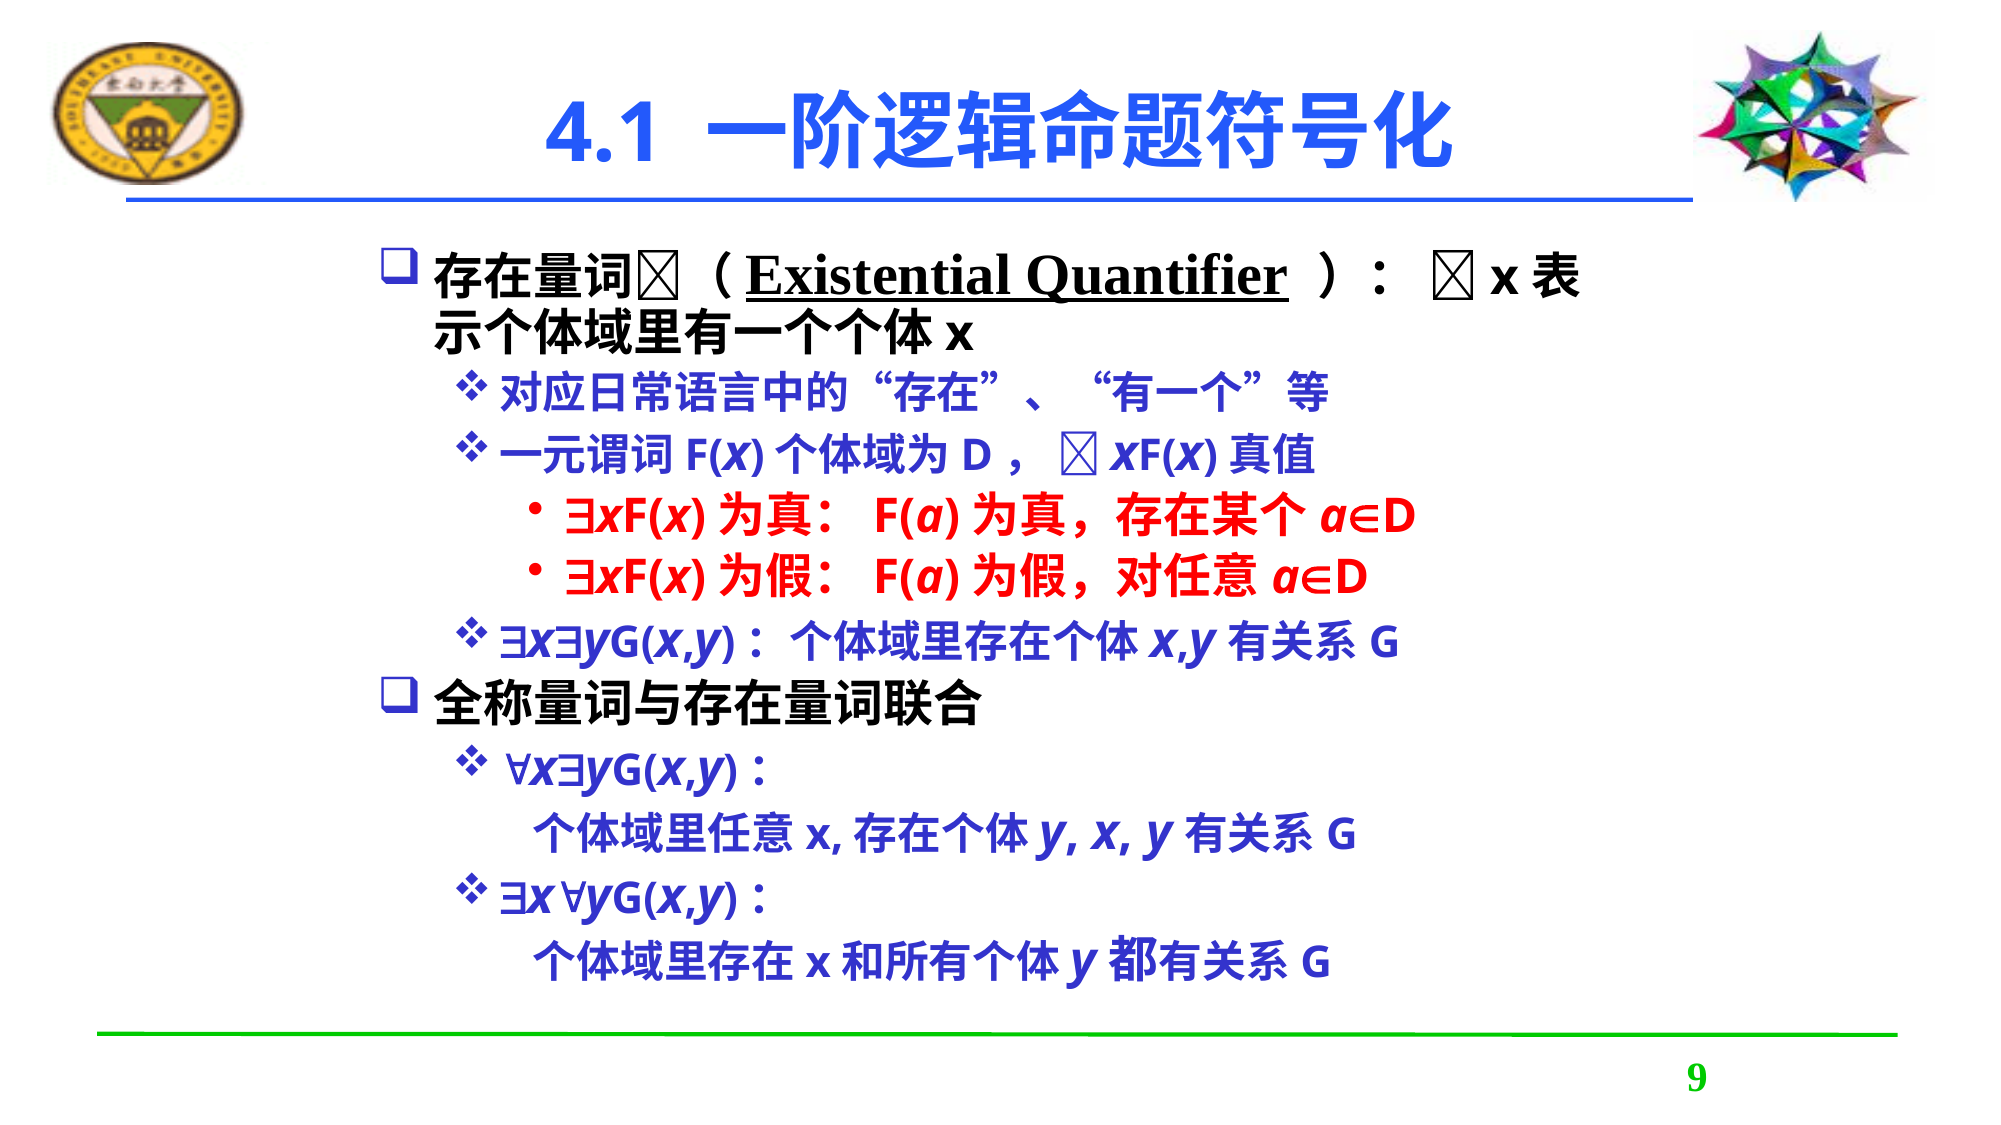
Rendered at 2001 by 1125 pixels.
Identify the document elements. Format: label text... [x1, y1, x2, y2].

picture [39, 42, 276, 185]
list 存在量词（Existential Quantifier ）： x表示个体域里有一个个体x 对应日常语言中的“存在”、“有一个”等 一元谓词F(x)个体域为D， xF(x)真值 xF(x)为真：F(a)为真，存在某个aD xF(x)为假：F(a)为假，对任意aD xyG(x,y)：个体域里存在个体x,y有关系G 全称量词与存在量词联合 xyG(x,y)： 个体域里任意x,存在个体y, x, y有关系G xyG(x,y)： 个体域里存在x和所有个体y都有关系G [361, 236, 1639, 1024]
picture [1693, 30, 1935, 202]
title 4.1 一阶逻辑命题符号化 [361, 77, 1638, 179]
